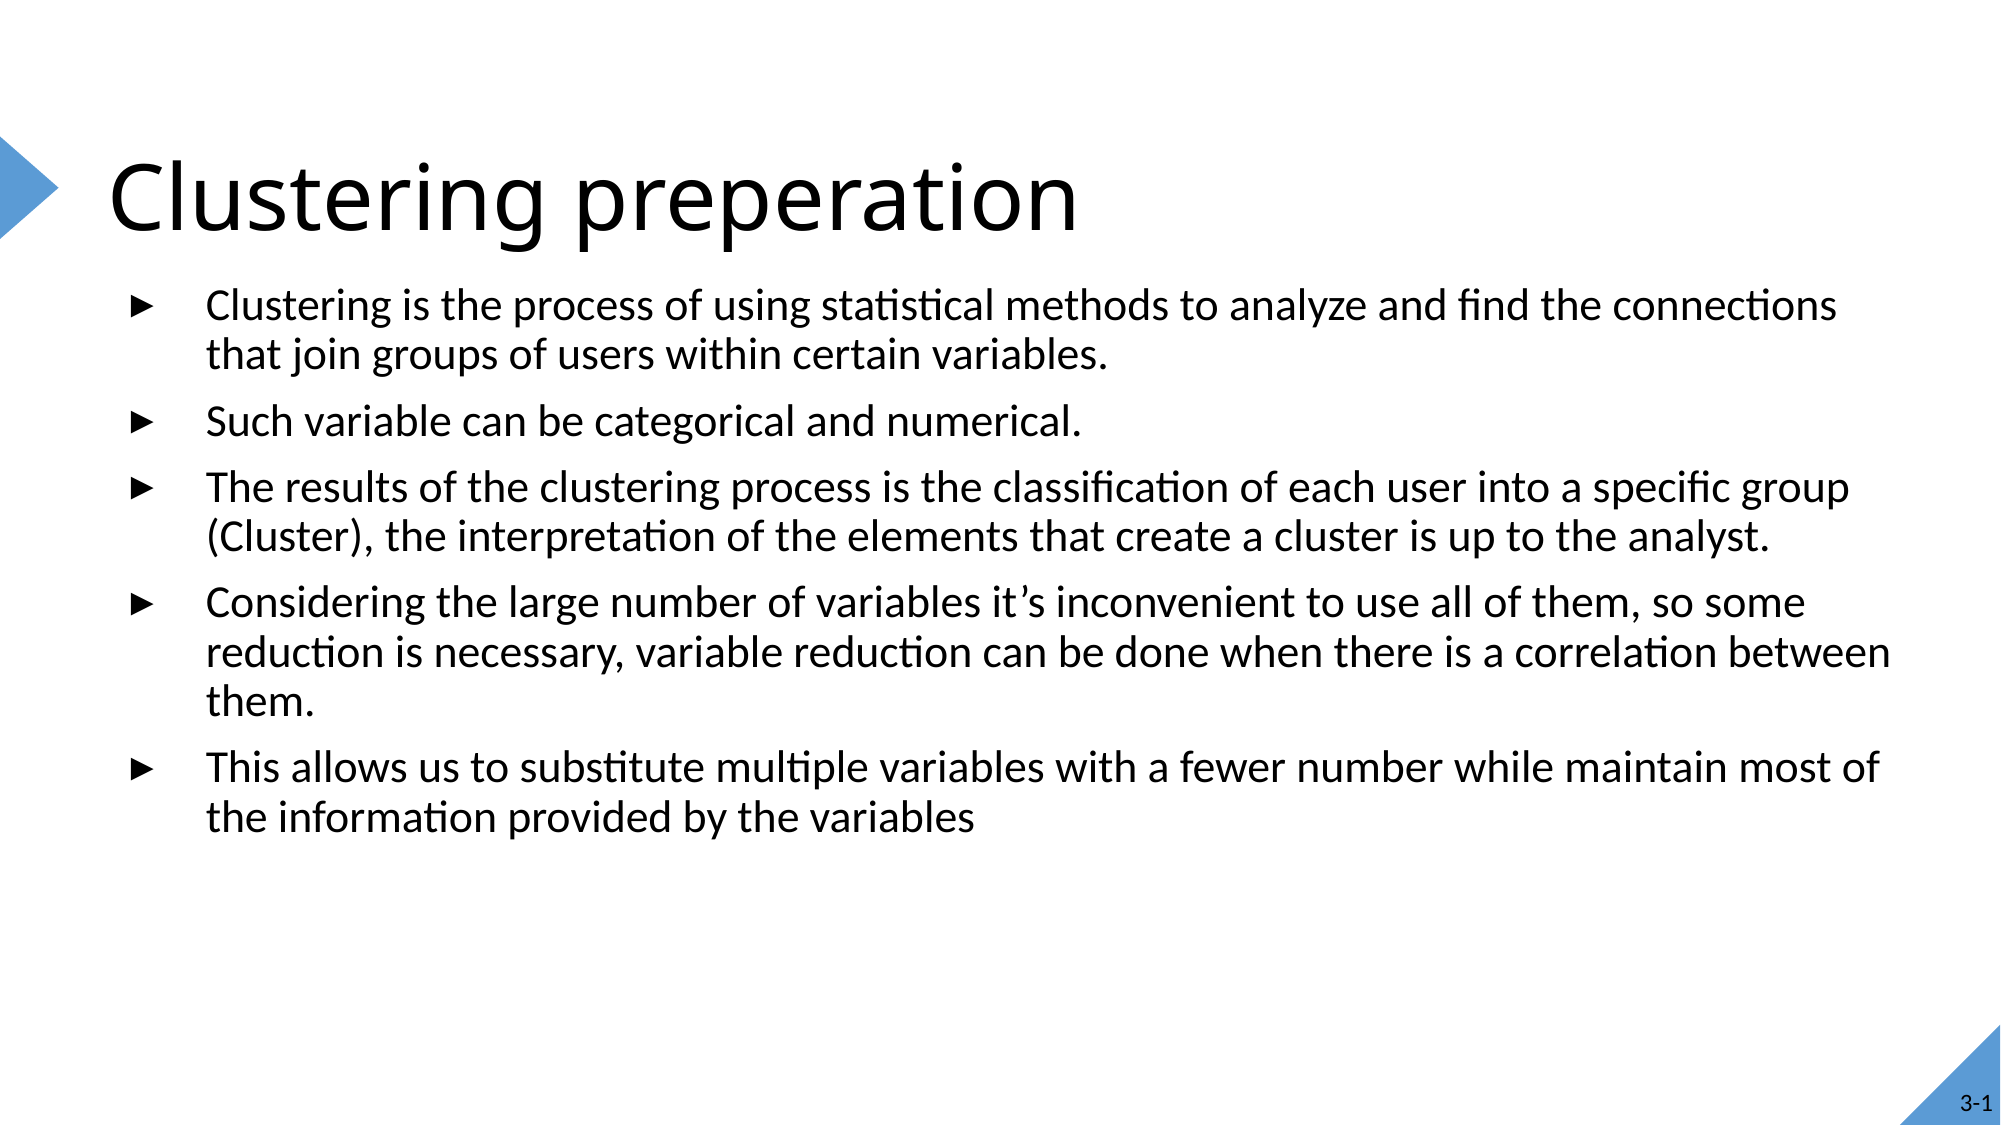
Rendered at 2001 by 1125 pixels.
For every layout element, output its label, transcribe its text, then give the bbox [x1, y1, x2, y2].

list Clustering is the process of using statistical methods to analyze and find the connections that join groups of users within certain variables. Such variable can be categorical and numerical. The results of the clustering process is the classification of each user into a specific group (Cluster), the interpretation of the elements that create a cluster is up to the analyst. Considering the large number of variables it’s inconvenient to use all of them, so some reduction is necessary, variable reduction can be done when there is a correlation between them. This allows us to substitute multiple variables with a fewer number while maintain most of the information provided by the variables [105, 281, 1894, 1015]
slide_number 3-1 [1893, 1014, 1994, 1117]
title Clustering preperation [107, 151, 1342, 281]
